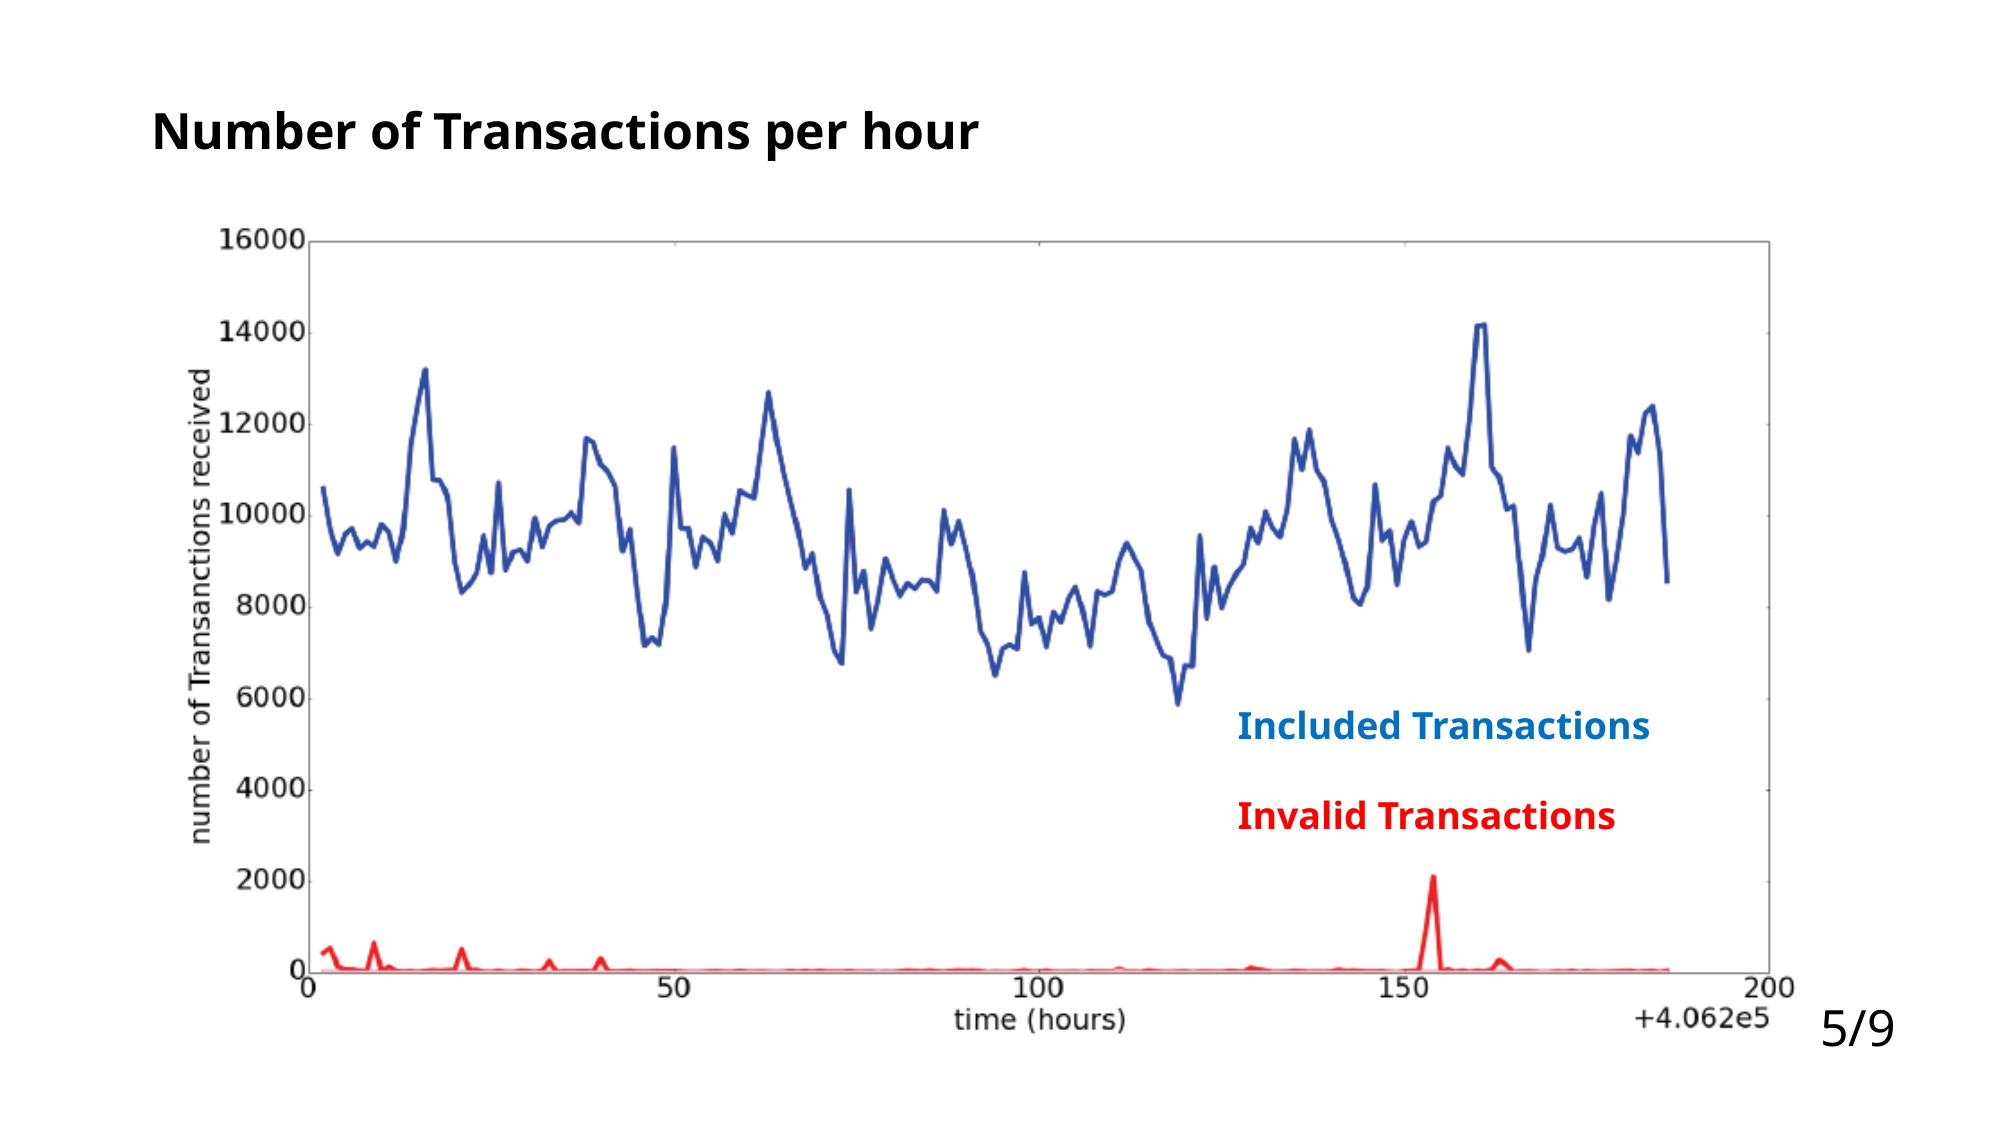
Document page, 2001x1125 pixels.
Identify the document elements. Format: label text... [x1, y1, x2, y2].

text_box 5/9 [1805, 988, 1928, 1064]
picture [167, 209, 1819, 1058]
text_box Number of Transactions per hour [136, 92, 1067, 168]
